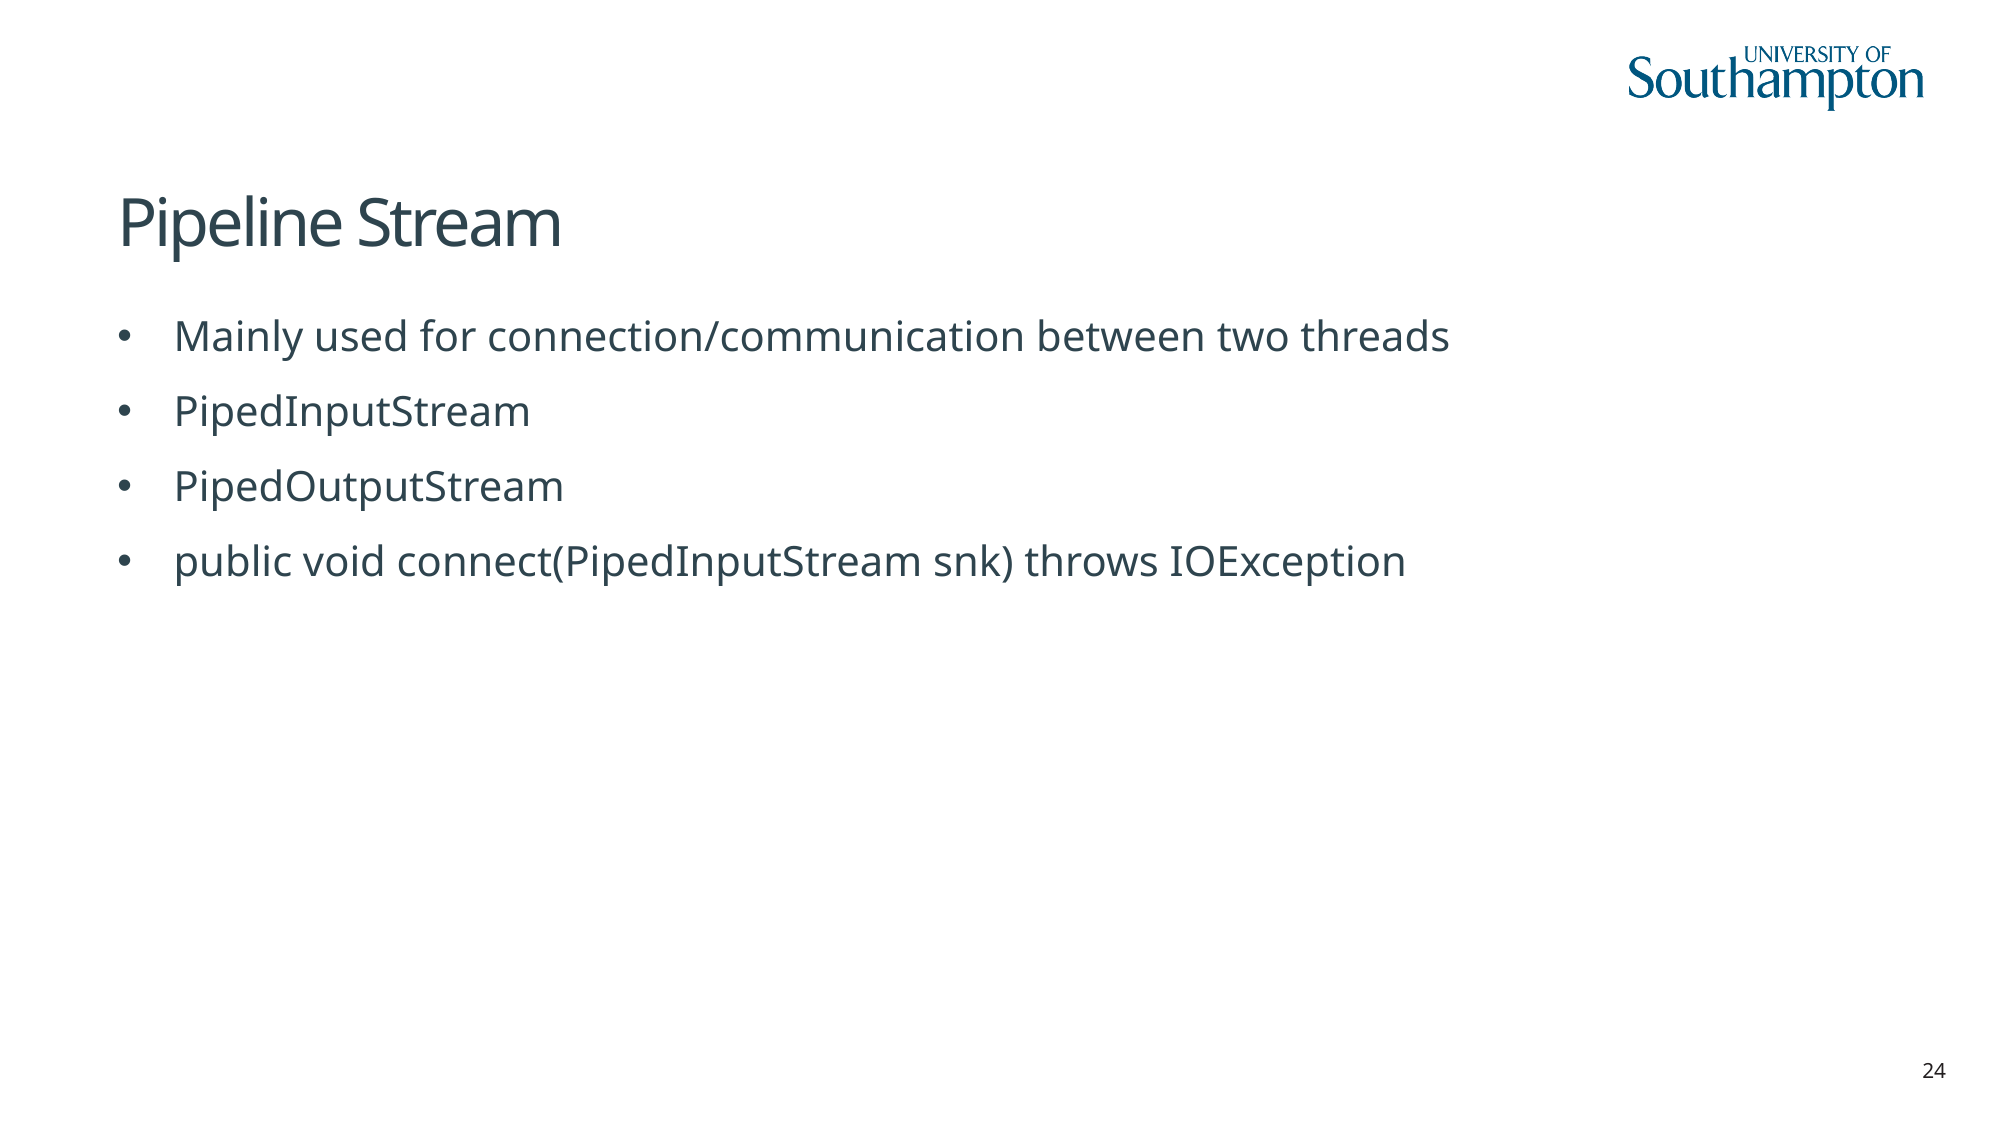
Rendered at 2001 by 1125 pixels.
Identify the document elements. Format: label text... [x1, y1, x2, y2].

picture [1869, 48, 1877, 60]
picture [1629, 71, 1648, 95]
list Mainly used for connection/communication between two threads PipedInputStream PipedOutputStream public void connect(PipedInputStream snk) throws IOException [102, 302, 1839, 1024]
title Pipeline Stream [102, 113, 1882, 268]
picture [1629, 46, 1924, 111]
